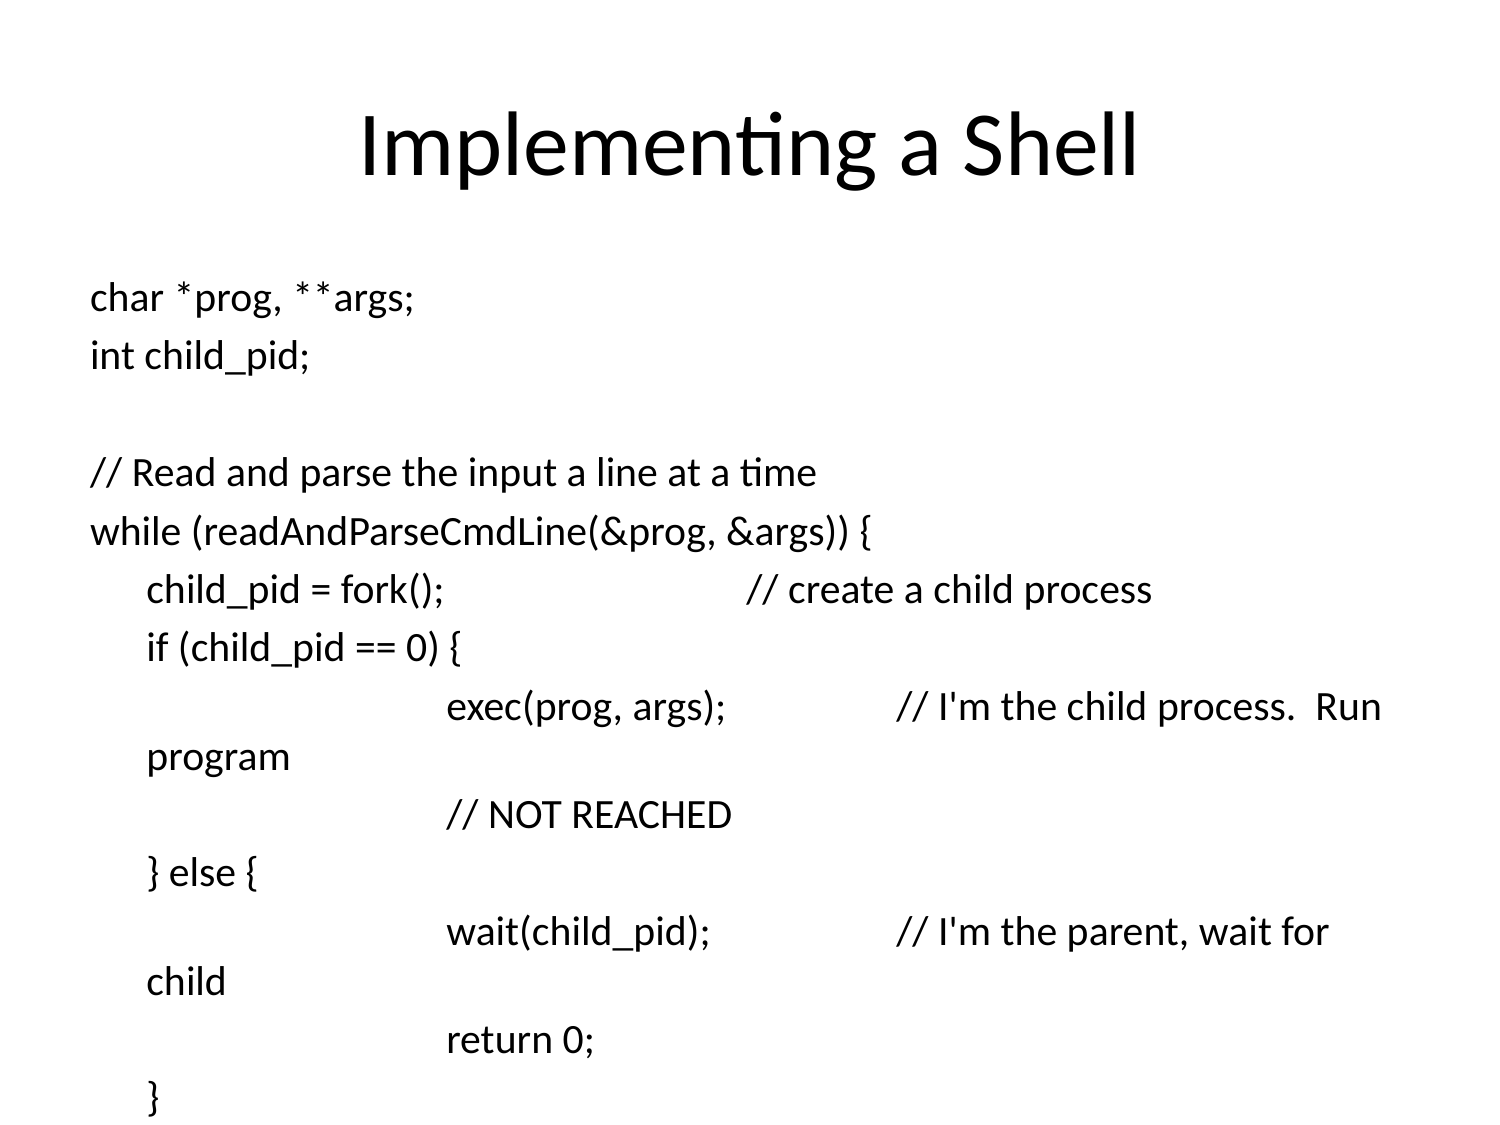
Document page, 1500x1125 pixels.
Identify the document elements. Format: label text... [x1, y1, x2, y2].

title Implementing a Shell [75, 45, 1425, 233]
list char *prog, **args; int child_pid; // Read and parse the input a line at a time while (readAndParseCmdLine(&prog, &args)) { child_pid = fork(); // create a child process if (child_pid == 0) { exec(prog, args); // I'm the child process. Run program // NOT REACHED } else { wait(child_pid); // I'm the parent, wait for child return 0; } } [75, 262, 1425, 1005]
